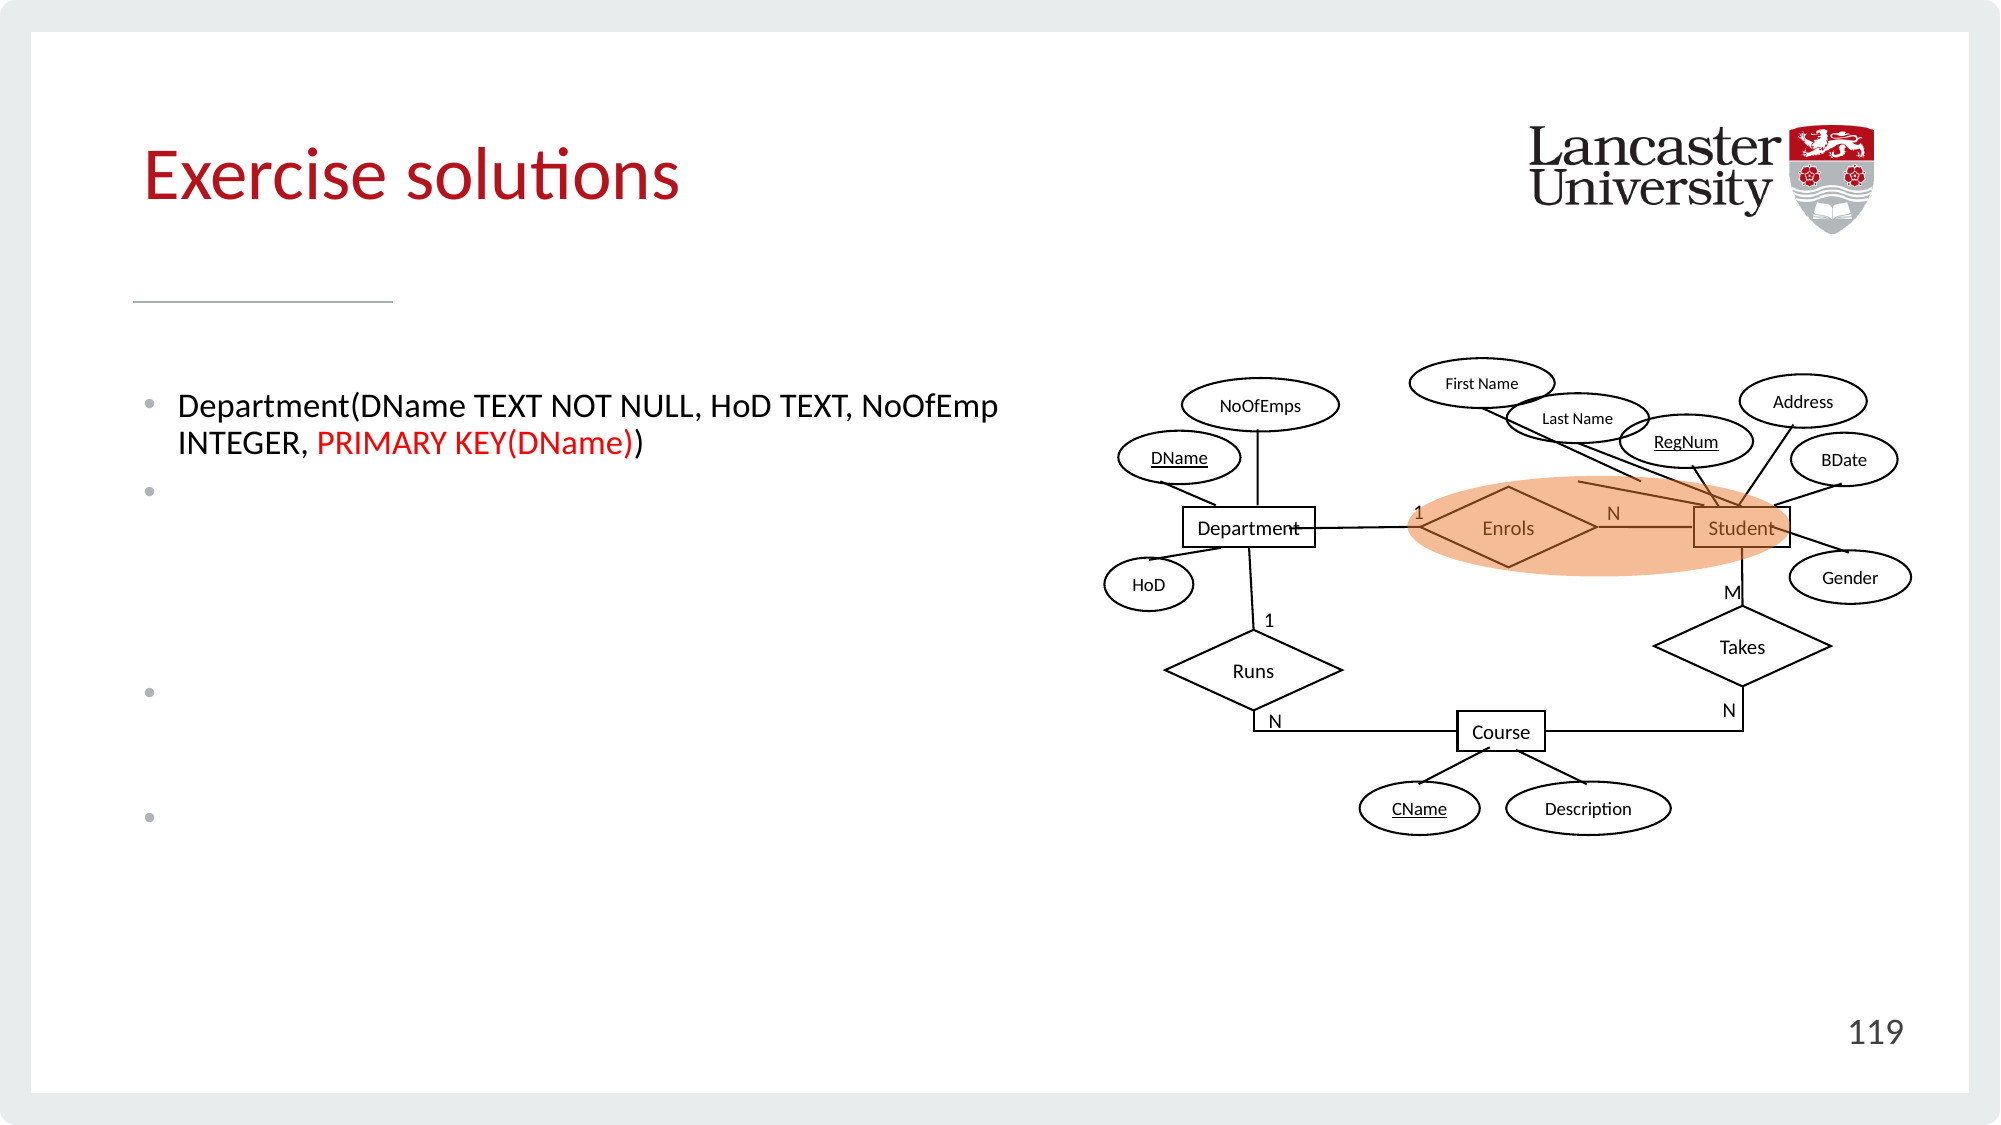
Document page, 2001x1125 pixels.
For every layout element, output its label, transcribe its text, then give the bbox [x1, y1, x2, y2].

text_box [1104, 358, 1912, 836]
list Department(DName TEXT NOT NULL, HoD TEXT, NoOfEmp INTEGER, PRIMARY KEY(DName)) StudentsEnrol(firstName TEXT, lastName TEXT, RegNumber INTEGER NOT NULL, Address TEXT, BDate TEXT, Gender TEXT, DepName TEXT, PRIMARY KEY (RegNumber), FOREIGN KEY(DepName) REFERENCES Department(DName) ON DELETE SET NULL) CourseRuns(CName TEXT NOT NULL, Desc TEXT, DepName TEXT, PRIMARY KEY (CName), FOREIGN KEY(DepName) REFERENCES Department(DName) ON DELETE SET NULL) StTakesCourse(CName TEXT NOT NULL, RegNumber INTEGER NOT NULL, PRIMARY KEY(CNAME,RegNumber), FOREIGN KEY (CName) REFERENCES CourseRuns(CName ), ON DELETE SET NULL, FOREIGN KEY (RegNumber) REFERENCES StudentsEnrol(RegNumber), ON DELETE SET NULL) [128, 379, 1096, 1014]
slide_number 119 [1468, 999, 1919, 1060]
title Exercise solutions [128, 78, 1482, 279]
